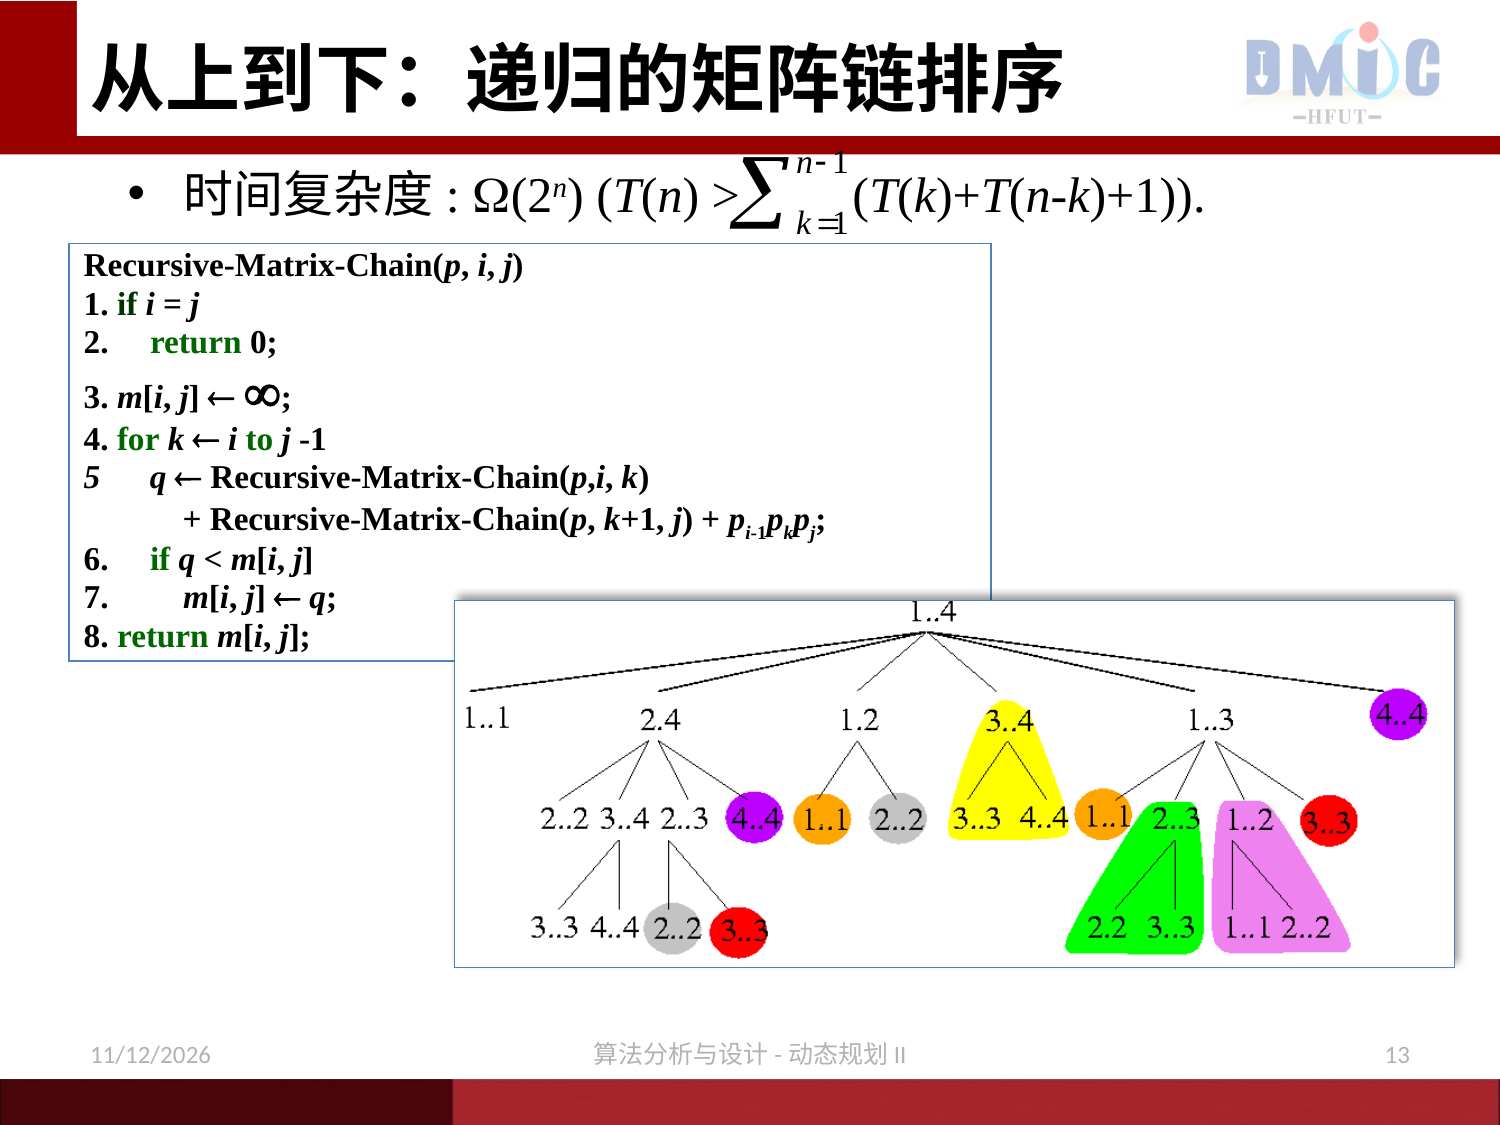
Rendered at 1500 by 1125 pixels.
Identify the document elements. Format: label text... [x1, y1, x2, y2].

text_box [721, 136, 892, 250]
title 最优子结构 [1210, 21, 1472, 132]
slide_number 13 [1074, 1023, 1425, 1084]
footer 算法分析与设计-动态规划II [466, 1023, 1034, 1084]
picture [454, 599, 1455, 968]
title 从上到下：递归的矩阵链排序 [74, 20, 1426, 130]
list 时间复杂度: (2n) (T(n) > (T(k)+T(n-k)+1)). [112, 154, 716, 243]
list 时间复杂度: (2n) (T(n) > (T(k)+T(n-k)+1)). [897, 154, 1428, 296]
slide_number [75, 1023, 425, 1084]
picture [0, 1079, 1500, 1125]
text_box Recursive-Matrix-Chain(p, i, j) 1. if i = j 2. return 0; 3. m[i, j]  ; 4. for k  i to j -1 5 q  Recursive-Matrix-Chain(p,i, k) + Recursive-Matrix-Chain(p, k+1, j) + pi-1pkpj; 6. if q < m[i, j] 7. m[i, j]  q; 8. return m[i, j]; [69, 243, 992, 662]
